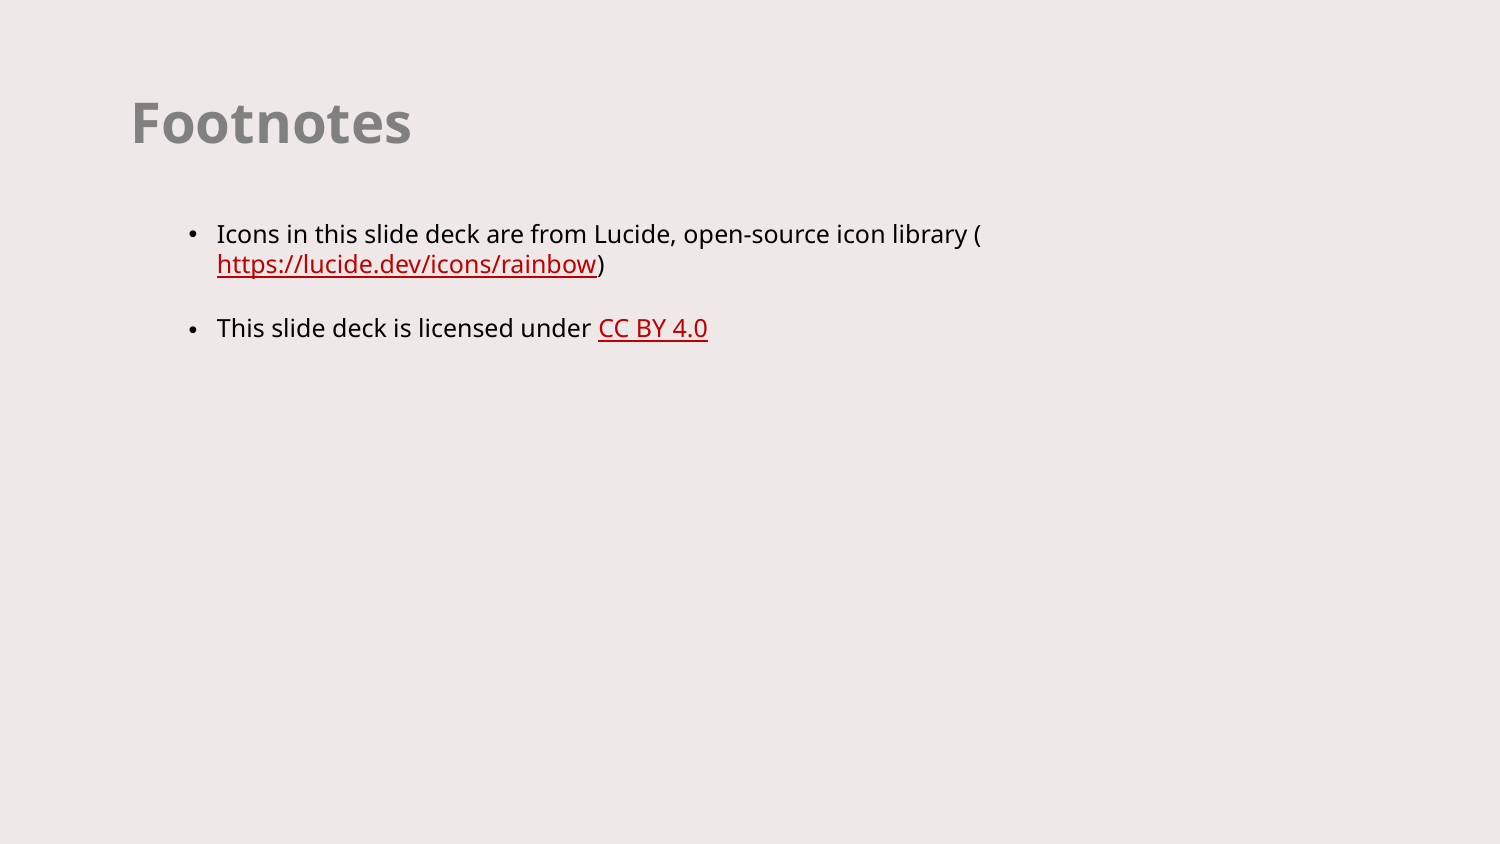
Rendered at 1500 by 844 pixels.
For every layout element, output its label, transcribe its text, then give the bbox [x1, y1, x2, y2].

list Icons in this slide deck are from Lucide, open-source icon library (https://lucide.dev/icons/rainbow) This slide deck is licensed under CC BY 4.0 [188, 219, 1333, 367]
title Footnotes [130, 98, 1370, 219]
